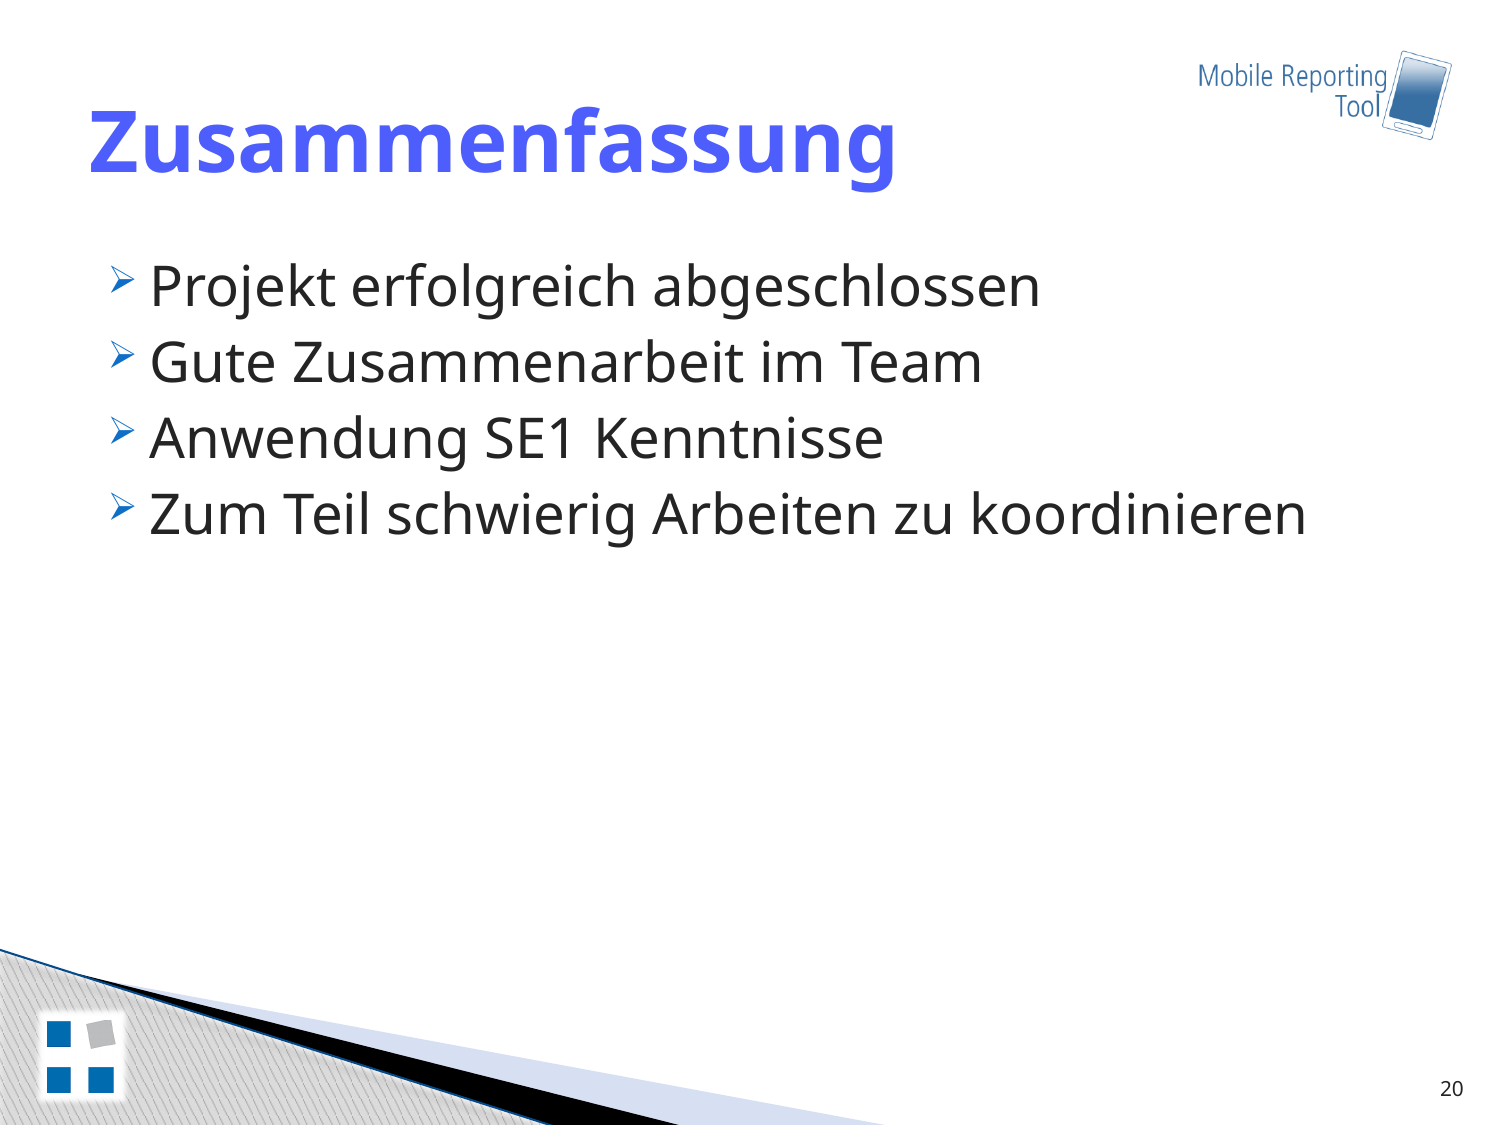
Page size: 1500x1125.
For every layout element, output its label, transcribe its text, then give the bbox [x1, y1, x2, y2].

picture [1187, 42, 1459, 149]
picture [47, 1020, 117, 1093]
title Zusammenfassung [75, 45, 1425, 233]
slide_number 20 [1418, 1051, 1479, 1112]
list Projekt erfolgreich abgeschlossen Gute Zusammenarbeit im Team Anwendung SE1 Kenntnisse Zum Teil schwierig Arbeiten zu koordinieren [75, 243, 1425, 986]
